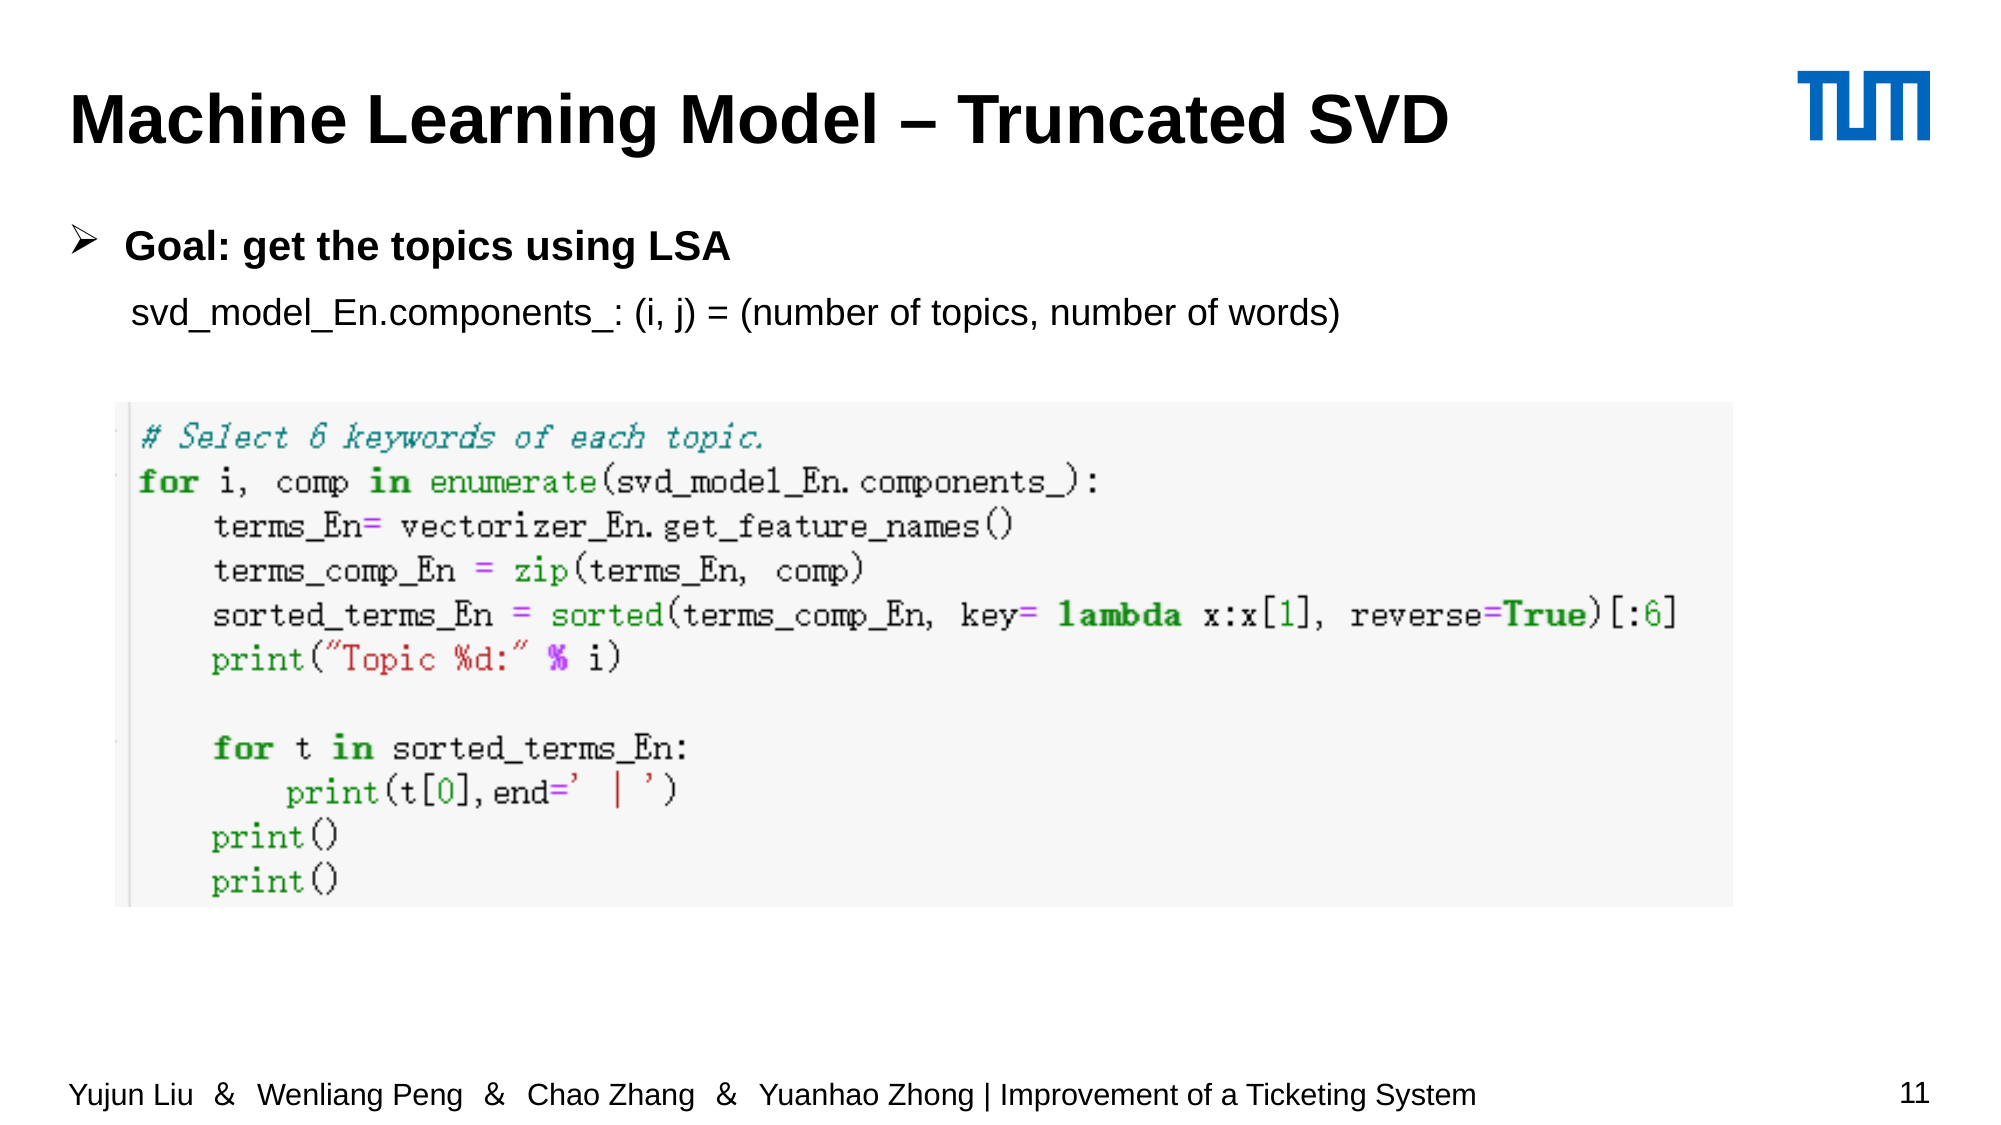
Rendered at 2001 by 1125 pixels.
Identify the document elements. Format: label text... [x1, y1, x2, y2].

picture [115, 402, 1734, 908]
slide_number 11 [1781, 1061, 1931, 1122]
title Machine Learning Model – Truncated SVD [69, 68, 1932, 153]
list Goal: get the topics using LSA svd_model_En.components_: (i, j) = (number of topics, number of words) [67, 127, 1930, 958]
footer Yujun Liu ＆ Wenliang Peng ＆ Chao Zhang ＆ Yuanhao Zhong | Improvement of a Ticketing System [68, 1061, 1781, 1125]
